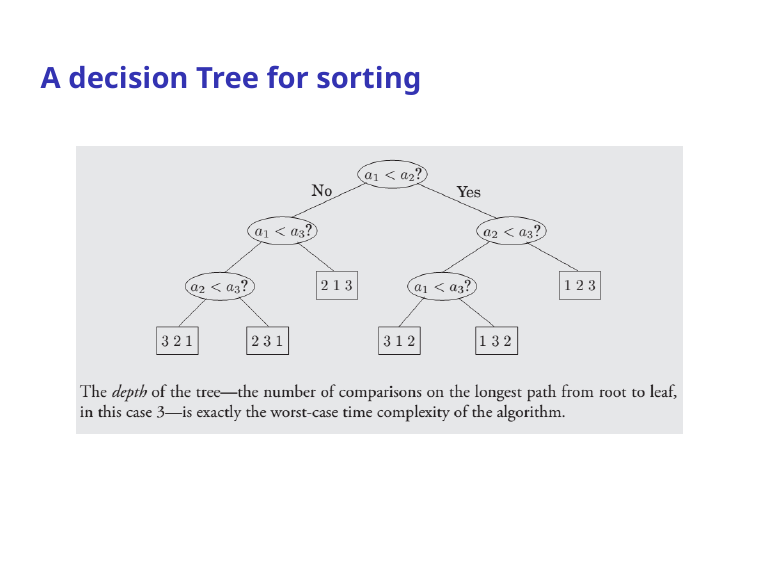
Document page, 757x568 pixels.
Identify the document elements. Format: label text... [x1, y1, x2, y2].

title A decision Tree for sorting [40, 58, 726, 95]
picture [76, 146, 683, 434]
